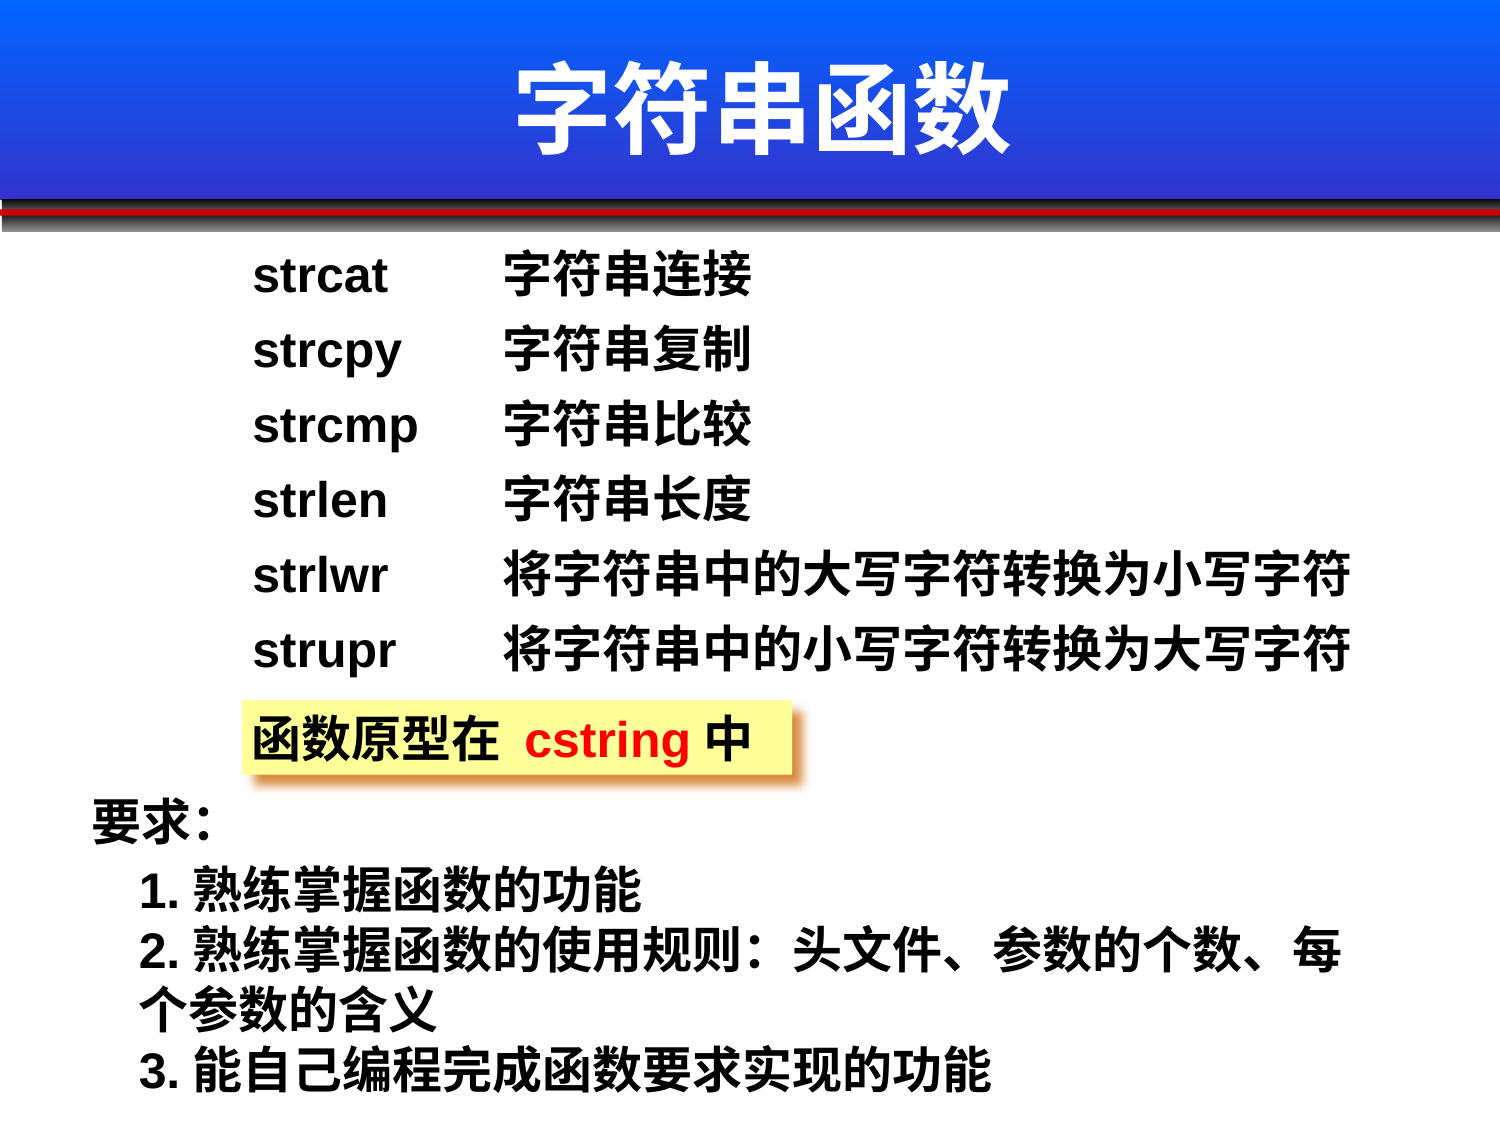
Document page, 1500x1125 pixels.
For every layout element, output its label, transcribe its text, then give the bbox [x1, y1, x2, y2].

text_box strlen [237, 460, 487, 535]
title 字符串函数 [125, 12, 1400, 200]
text_box 函数原型在 cstring中 [242, 699, 793, 775]
text_box 字符串复制 [487, 310, 838, 385]
text_box strcpy [237, 310, 487, 385]
text_box strcmp [237, 385, 487, 460]
text_box 字符串长度 [487, 460, 775, 535]
text_box 字符串连接 [487, 235, 863, 311]
text_box 1.熟练掌握函数的功能 2.熟练掌握函数的使用规则：头文件、参数的个数、每个参数的含义 3.能自己编程完成函数要求实现的功能 [123, 851, 1400, 1106]
text_box strupr [237, 610, 487, 686]
text_box 将字符串中的大写字符转换为小写字符 [487, 535, 1400, 610]
text_box 要求： [76, 782, 656, 858]
text_box strcat [237, 235, 487, 310]
text_box 字符串比较 [487, 385, 838, 461]
text_box strlwr [237, 535, 487, 610]
text_box 将字符串中的小写字符转换为大写字符 [487, 610, 1400, 686]
